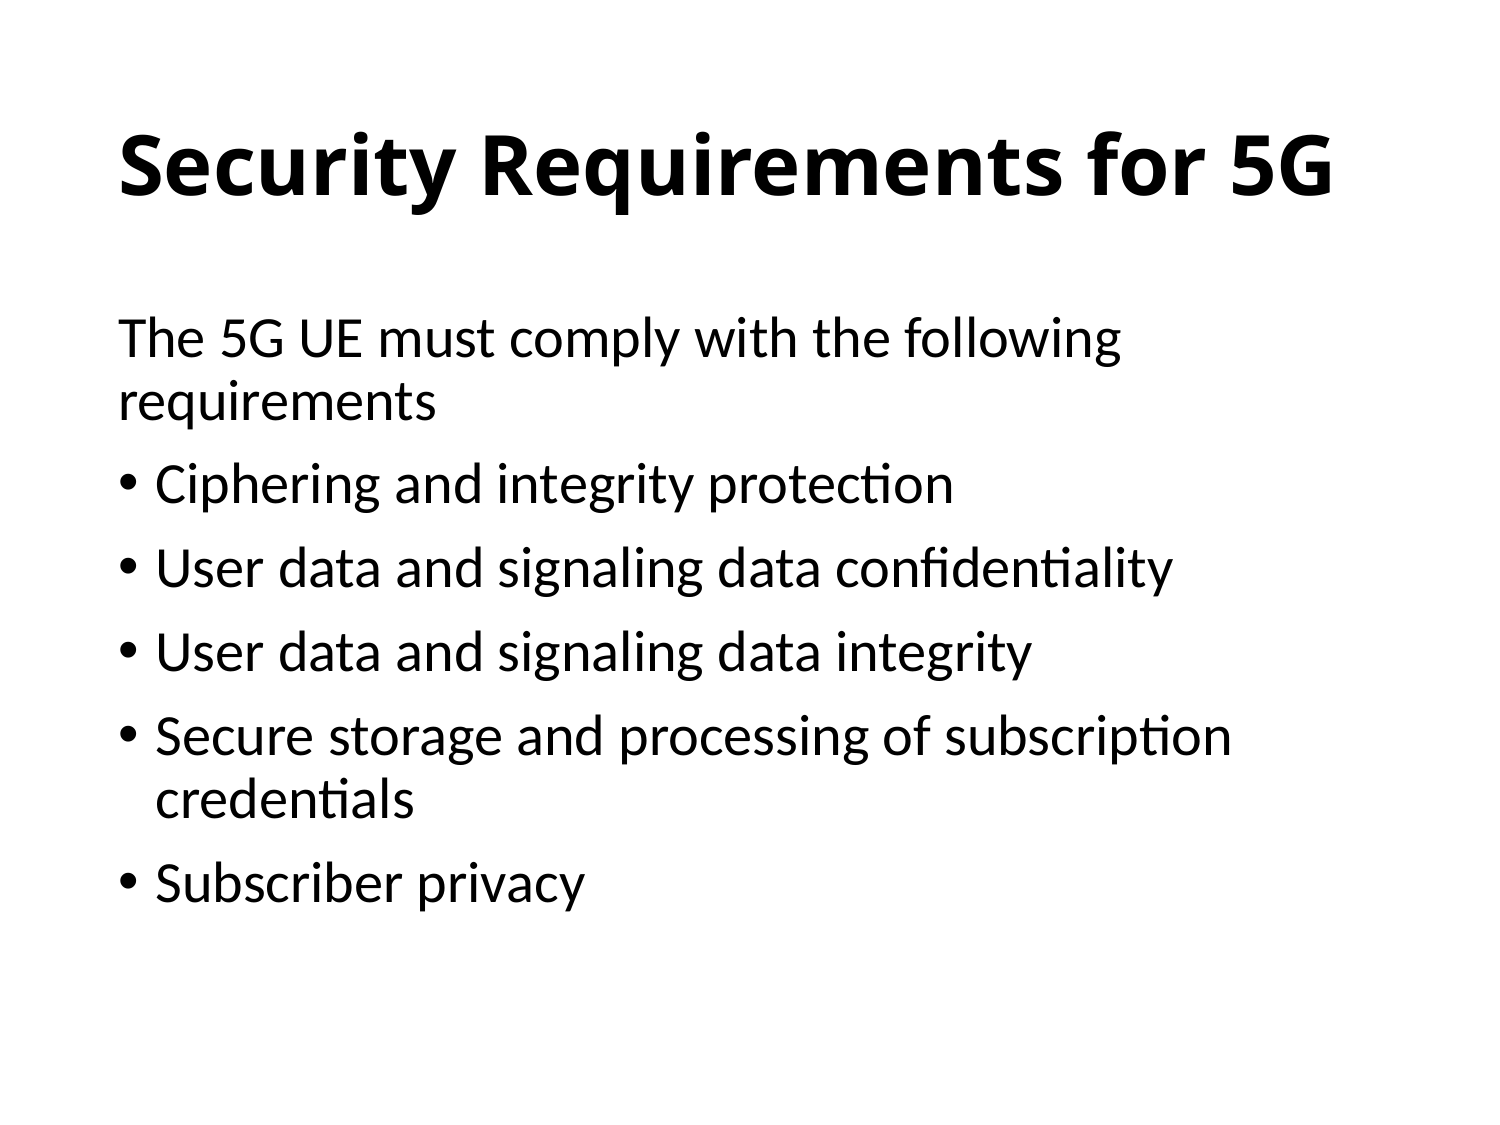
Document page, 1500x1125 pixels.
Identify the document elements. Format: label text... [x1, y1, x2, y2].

title Security Requirements for 5G [103, 59, 1397, 278]
list The 5G UE must comply with the following requirements Ciphering and integrity protection User data and signaling data confidentiality User data and signaling data integrity Secure storage and processing of subscription credentials Subscriber privacy [103, 299, 1397, 1014]
